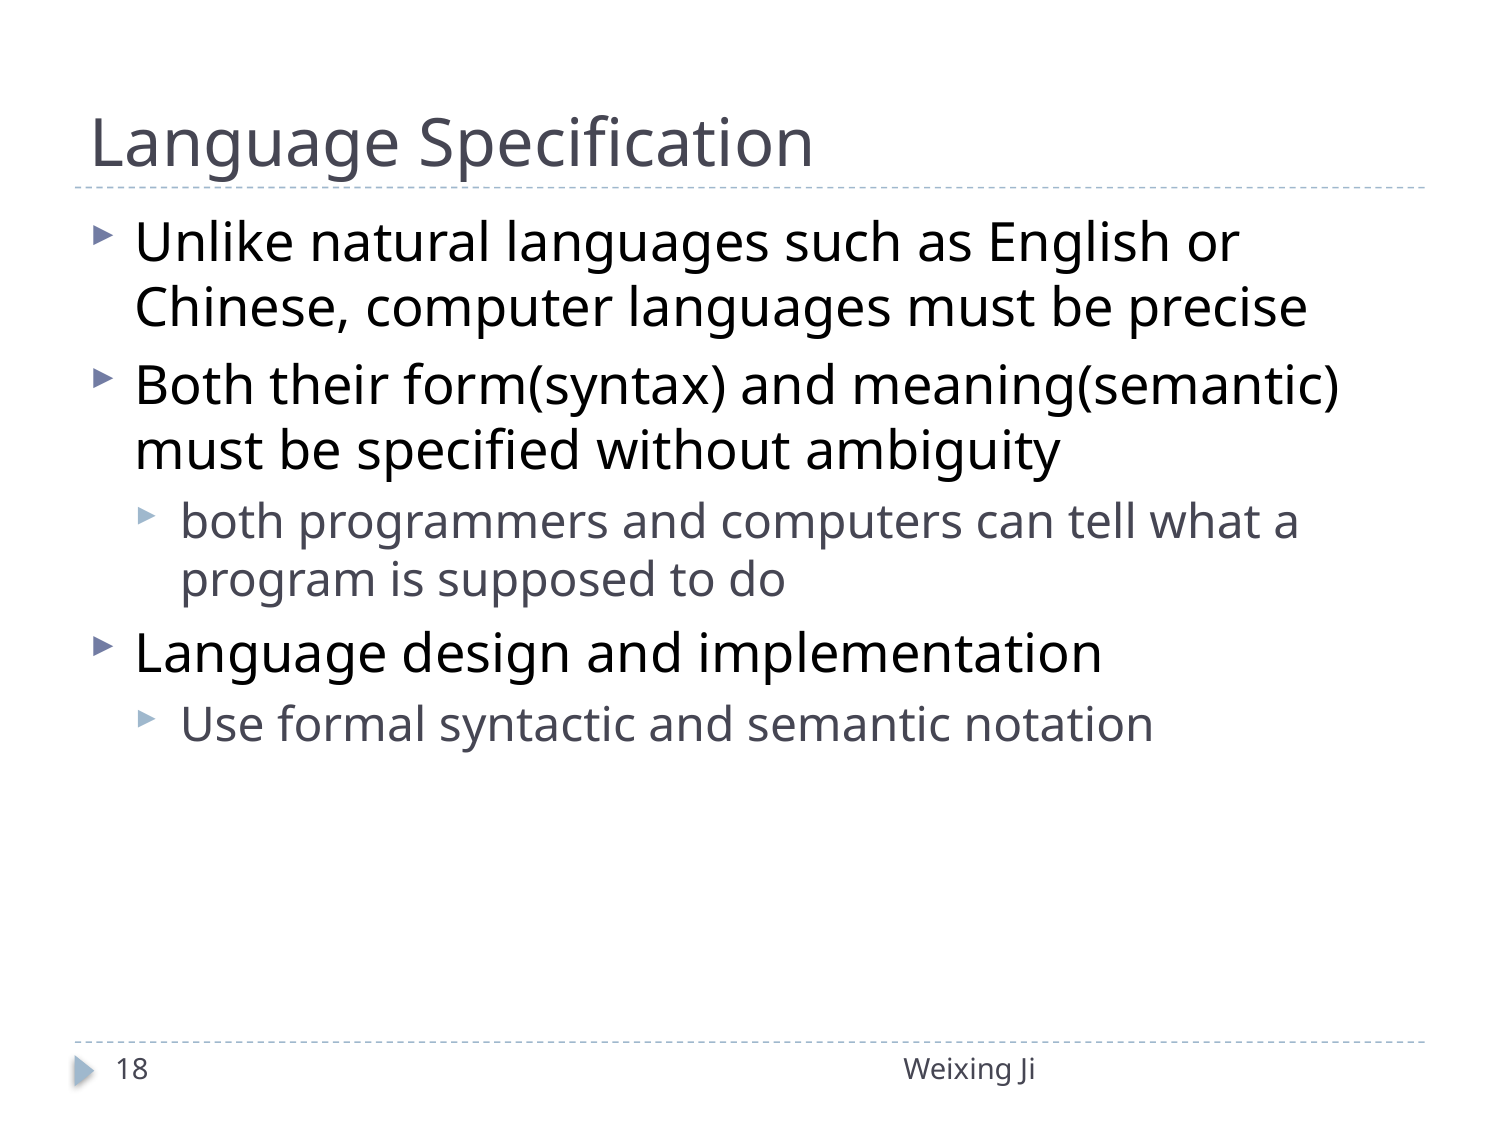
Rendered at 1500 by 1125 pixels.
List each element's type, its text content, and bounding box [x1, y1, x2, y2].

title Language Specification [75, 24, 1425, 188]
slide_number 18 [100, 1042, 426, 1103]
list Unlike natural languages such as English or Chinese, computer languages must be precise Both their form(syntax) and meaning(semantic) must be specified without ambiguity both programmers and computers can tell what a program is supposed to do Language design and implementation Use formal syntactic and semantic notation [75, 200, 1425, 1010]
footer Weixing Ji [475, 1042, 1051, 1103]
